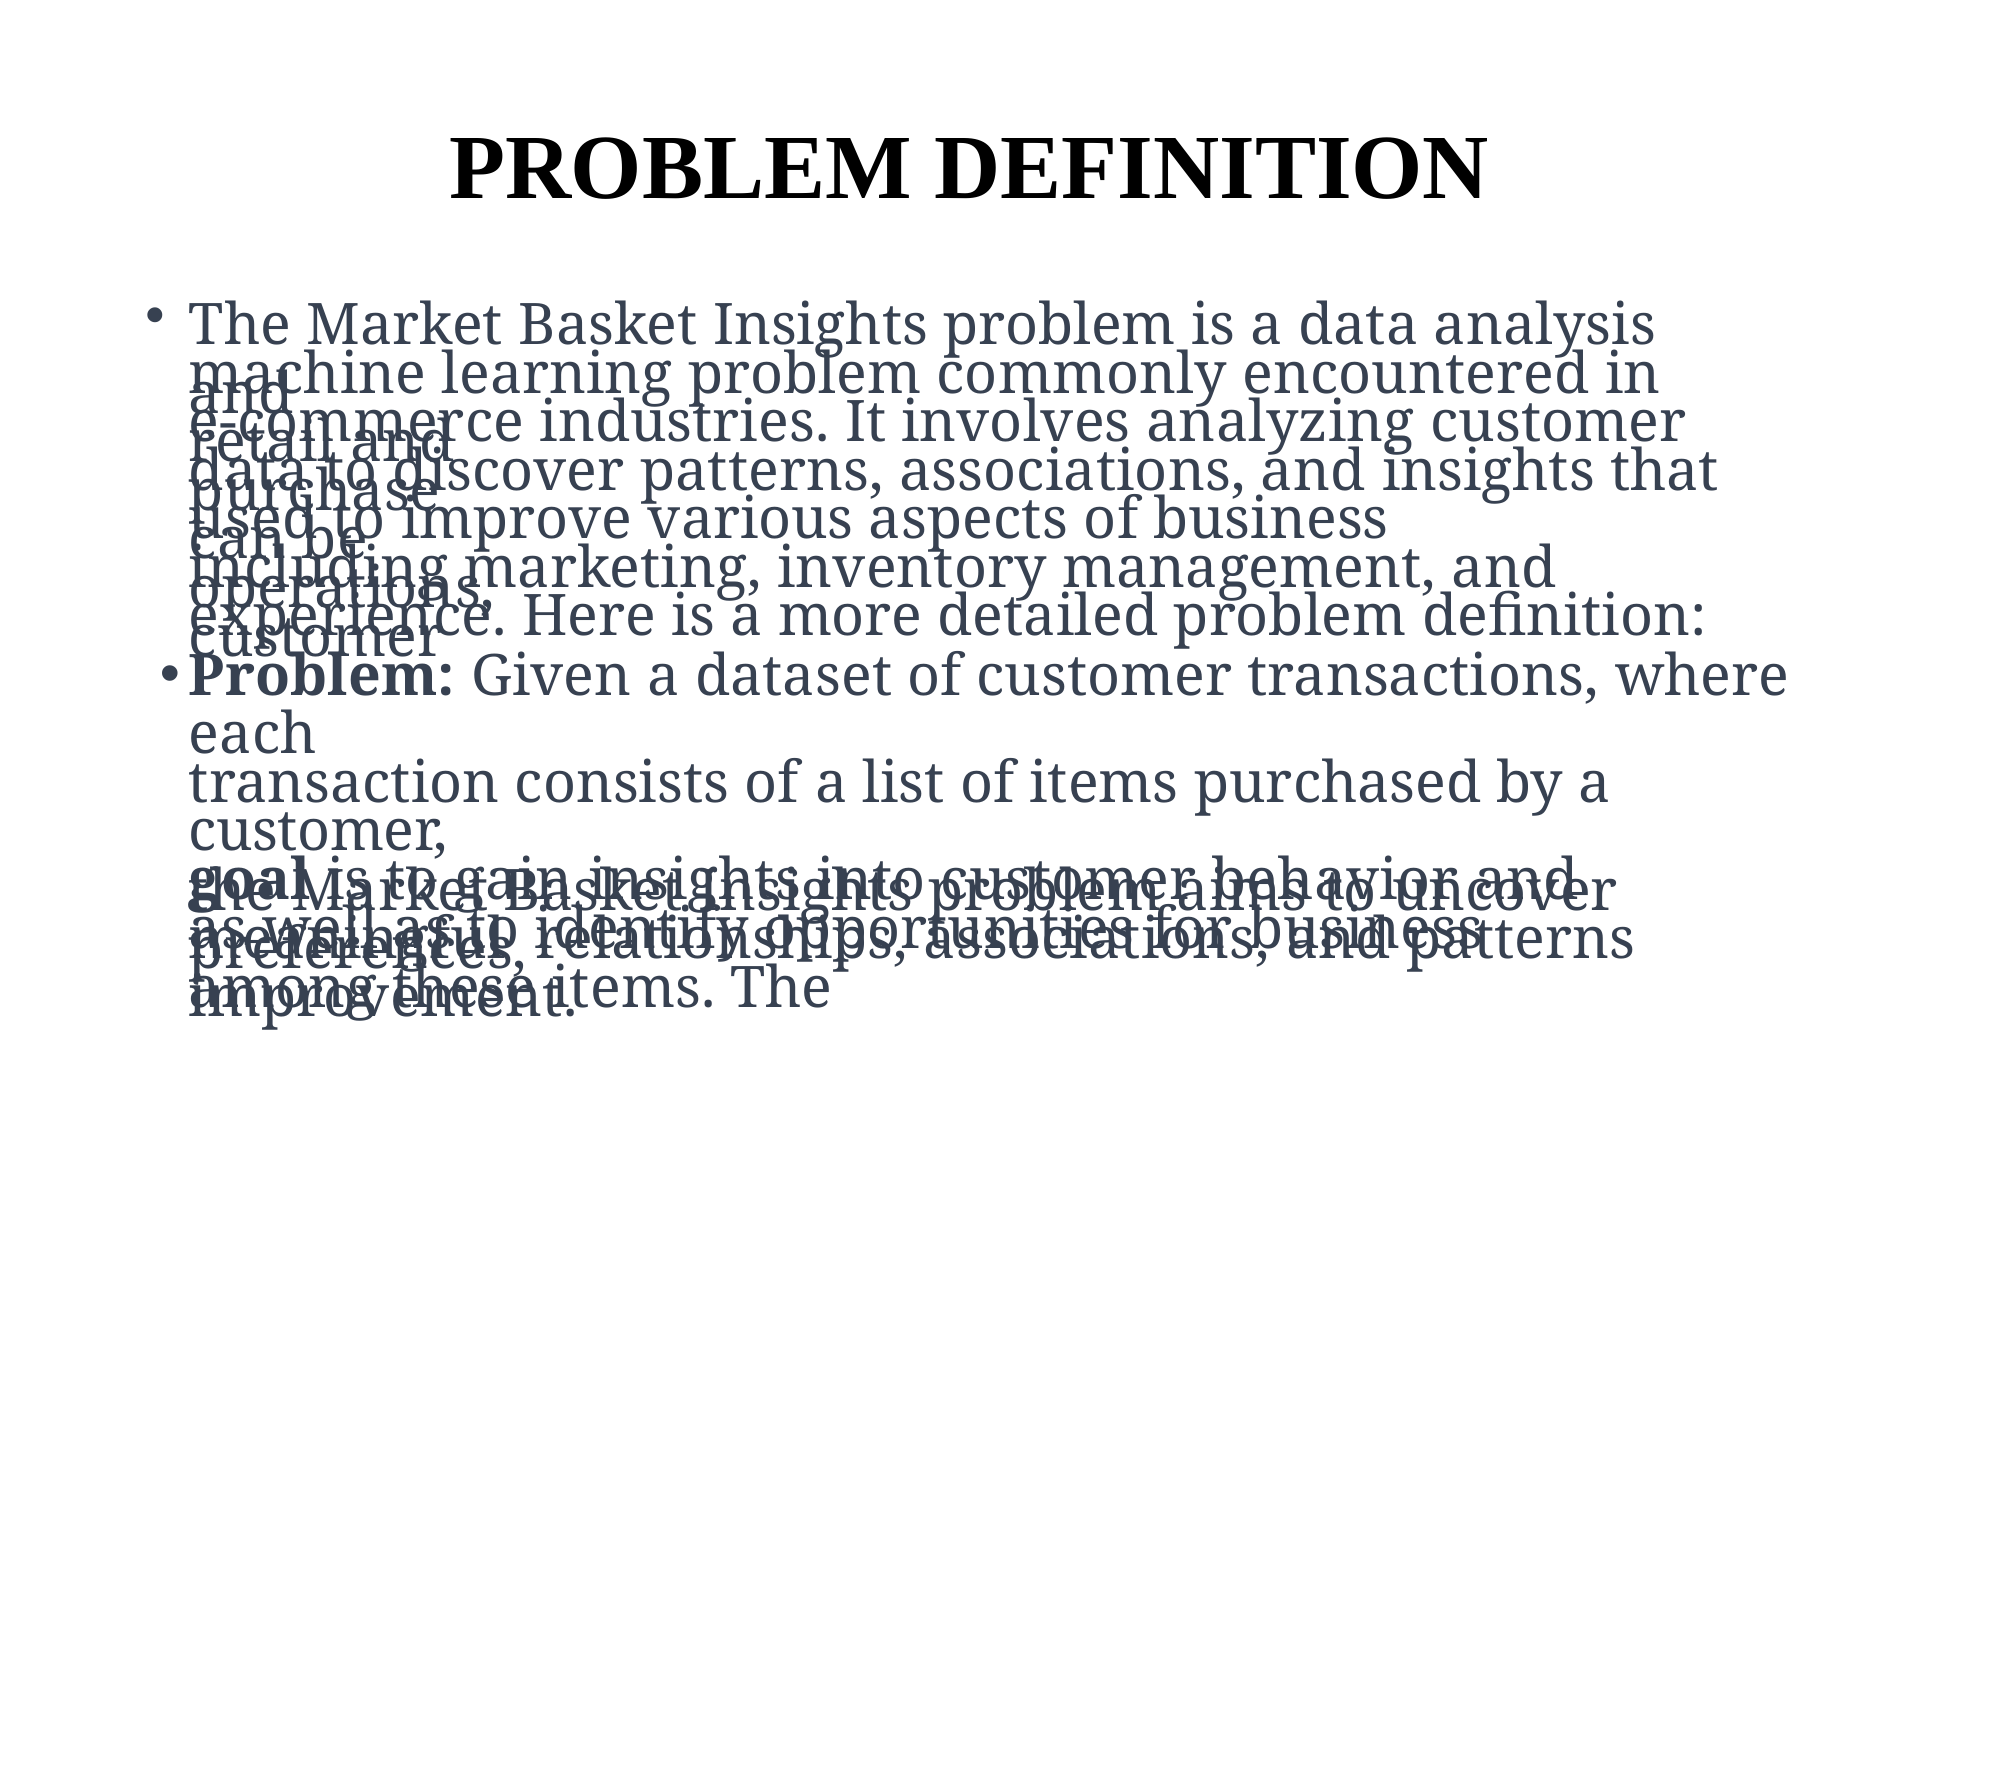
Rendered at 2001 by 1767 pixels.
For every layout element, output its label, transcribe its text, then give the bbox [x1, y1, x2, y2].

text_box used to improve various aspects of business operations, [186, 478, 1611, 527]
text_box e-commerce industries. It involves analyzing customer purchase [186, 381, 1831, 522]
text_box data to discover patterns, associations, and insights that can be [186, 430, 1792, 571]
text_box as well as to identify opportunities for business improvement. [186, 888, 1774, 1029]
text_box goal is to gain insights into customer behavior and preferences, [186, 839, 1806, 980]
text_box The Market Basket Insights problem is a data analysis and [143, 284, 1673, 425]
title PROBLEM DEFINITION [447, 104, 1492, 284]
text_box experience. Here is a more detailed problem definition: Problem: Given a dataset of customer transactions, where each transaction consists of a list of items purchased by a customer, the Market Basket Insights problem aims to uncover meaningful relationships, associations, and patterns among these items. The [158, 576, 1831, 1017]
text_box machine learning problem commonly encountered in retail and [186, 333, 1807, 381]
text_box including marketing, inventory management, and customer [186, 527, 1718, 576]
